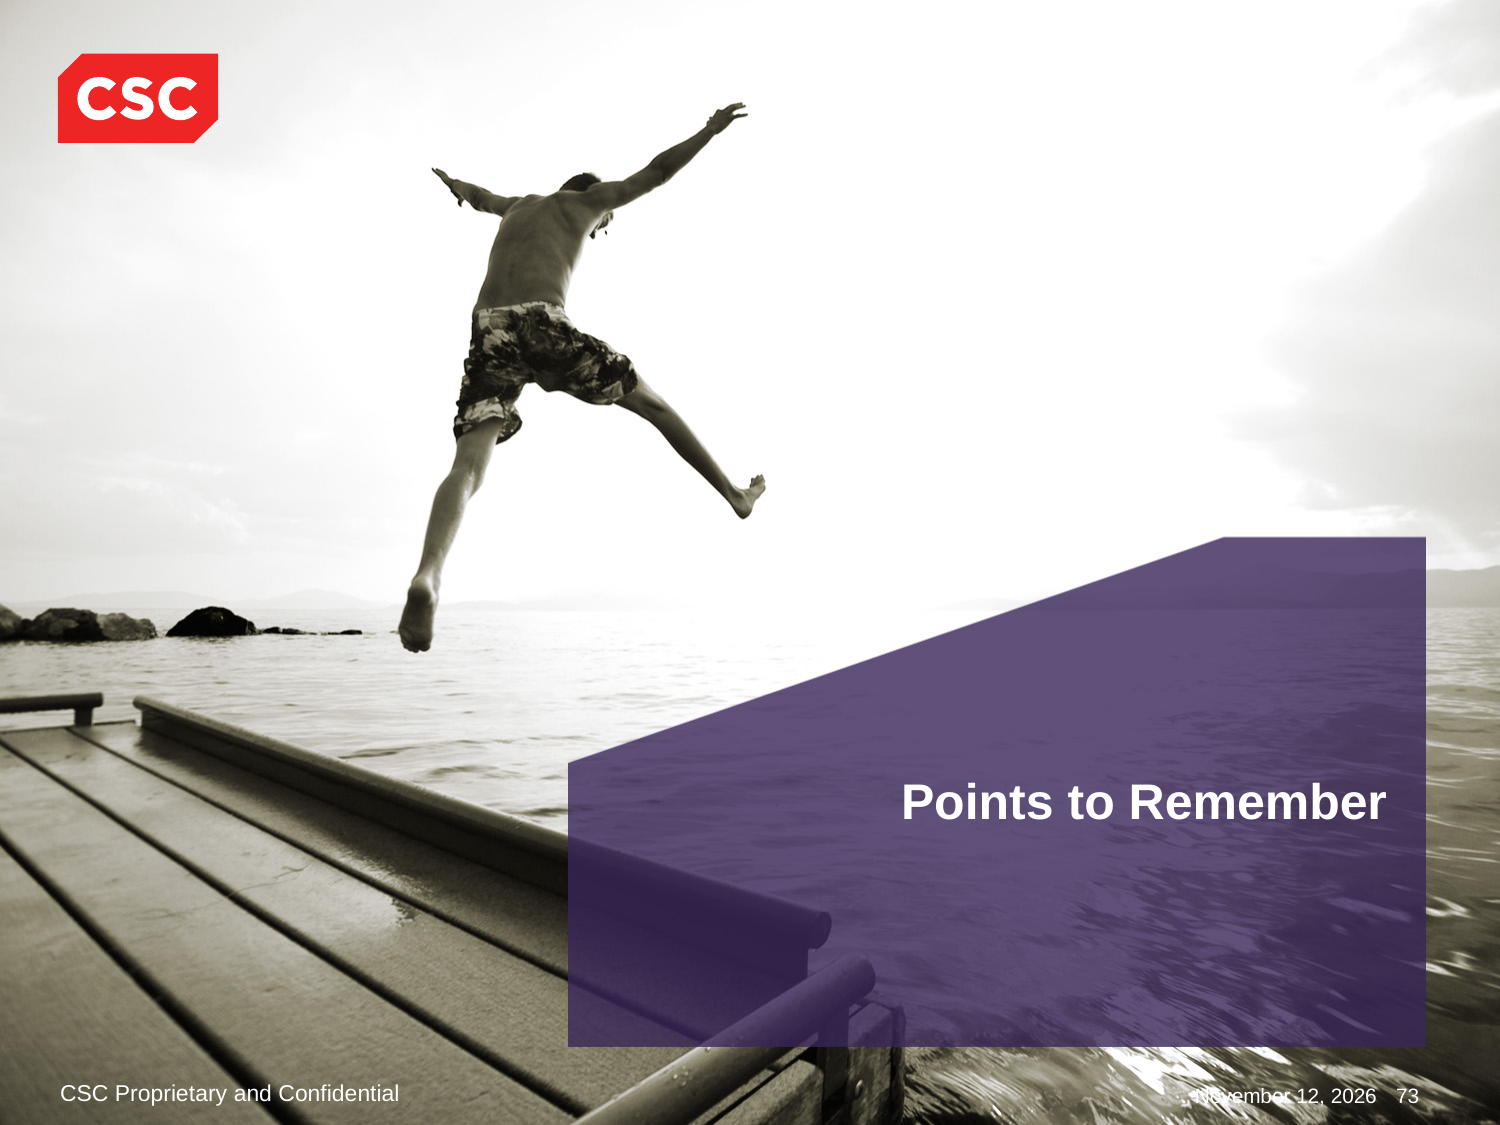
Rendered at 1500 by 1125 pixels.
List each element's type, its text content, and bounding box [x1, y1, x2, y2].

title Points to Remember [608, 776, 1388, 879]
picture [0, 0, 1500, 1125]
